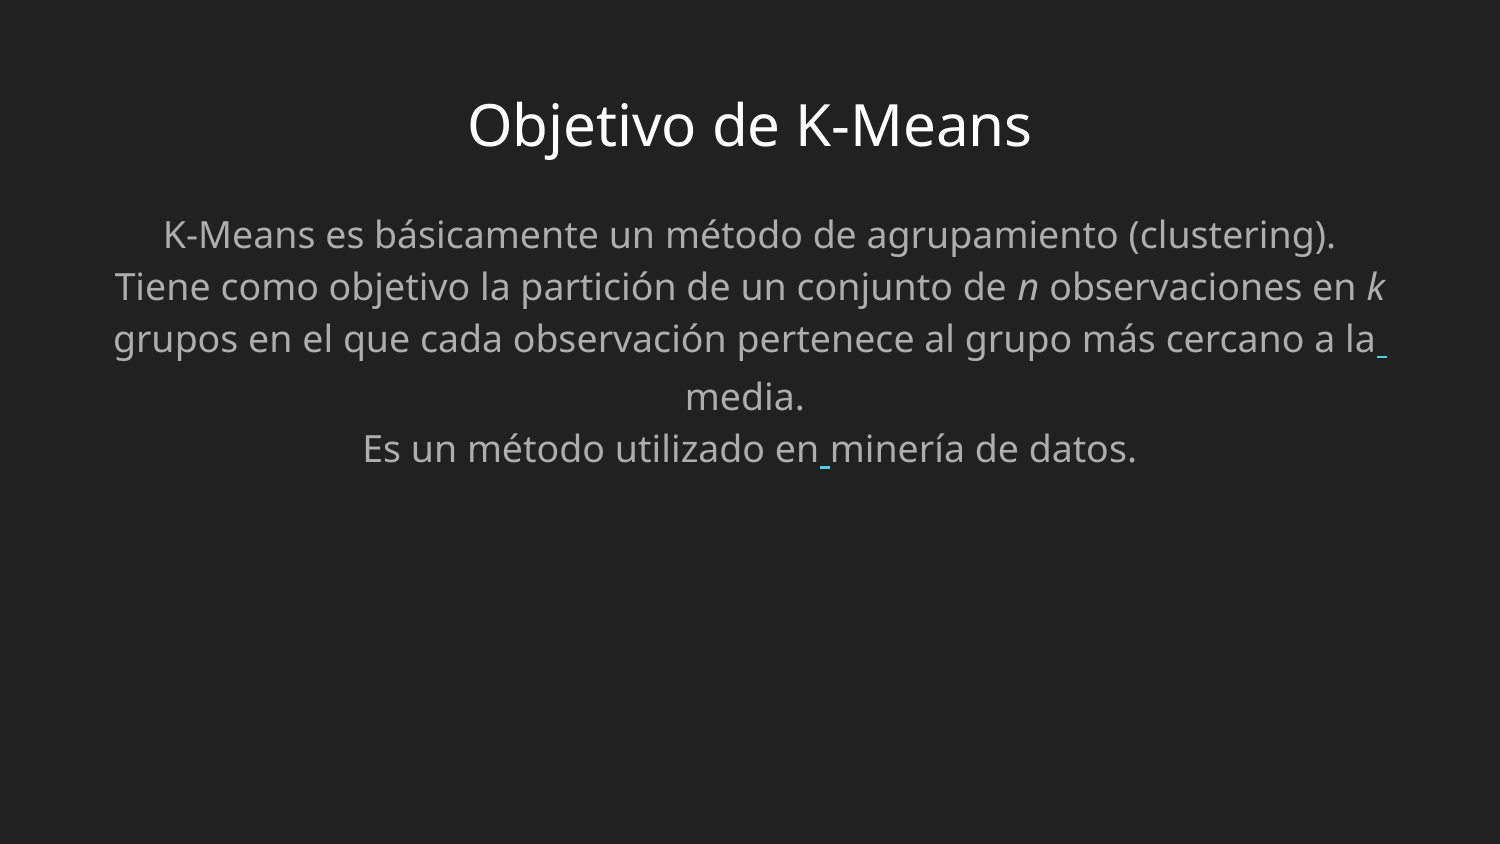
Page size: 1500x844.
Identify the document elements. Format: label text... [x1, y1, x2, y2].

title Objetivo de K-Means [51, 72, 1449, 167]
list K-Means es básicamente un método de agrupamiento (clustering). Tiene como objetivo la partición de un conjunto de n observaciones en k grupos en el que cada observación pertenece al grupo más cercano a la media. Es un método utilizado en minería de datos. [51, 189, 1449, 750]
